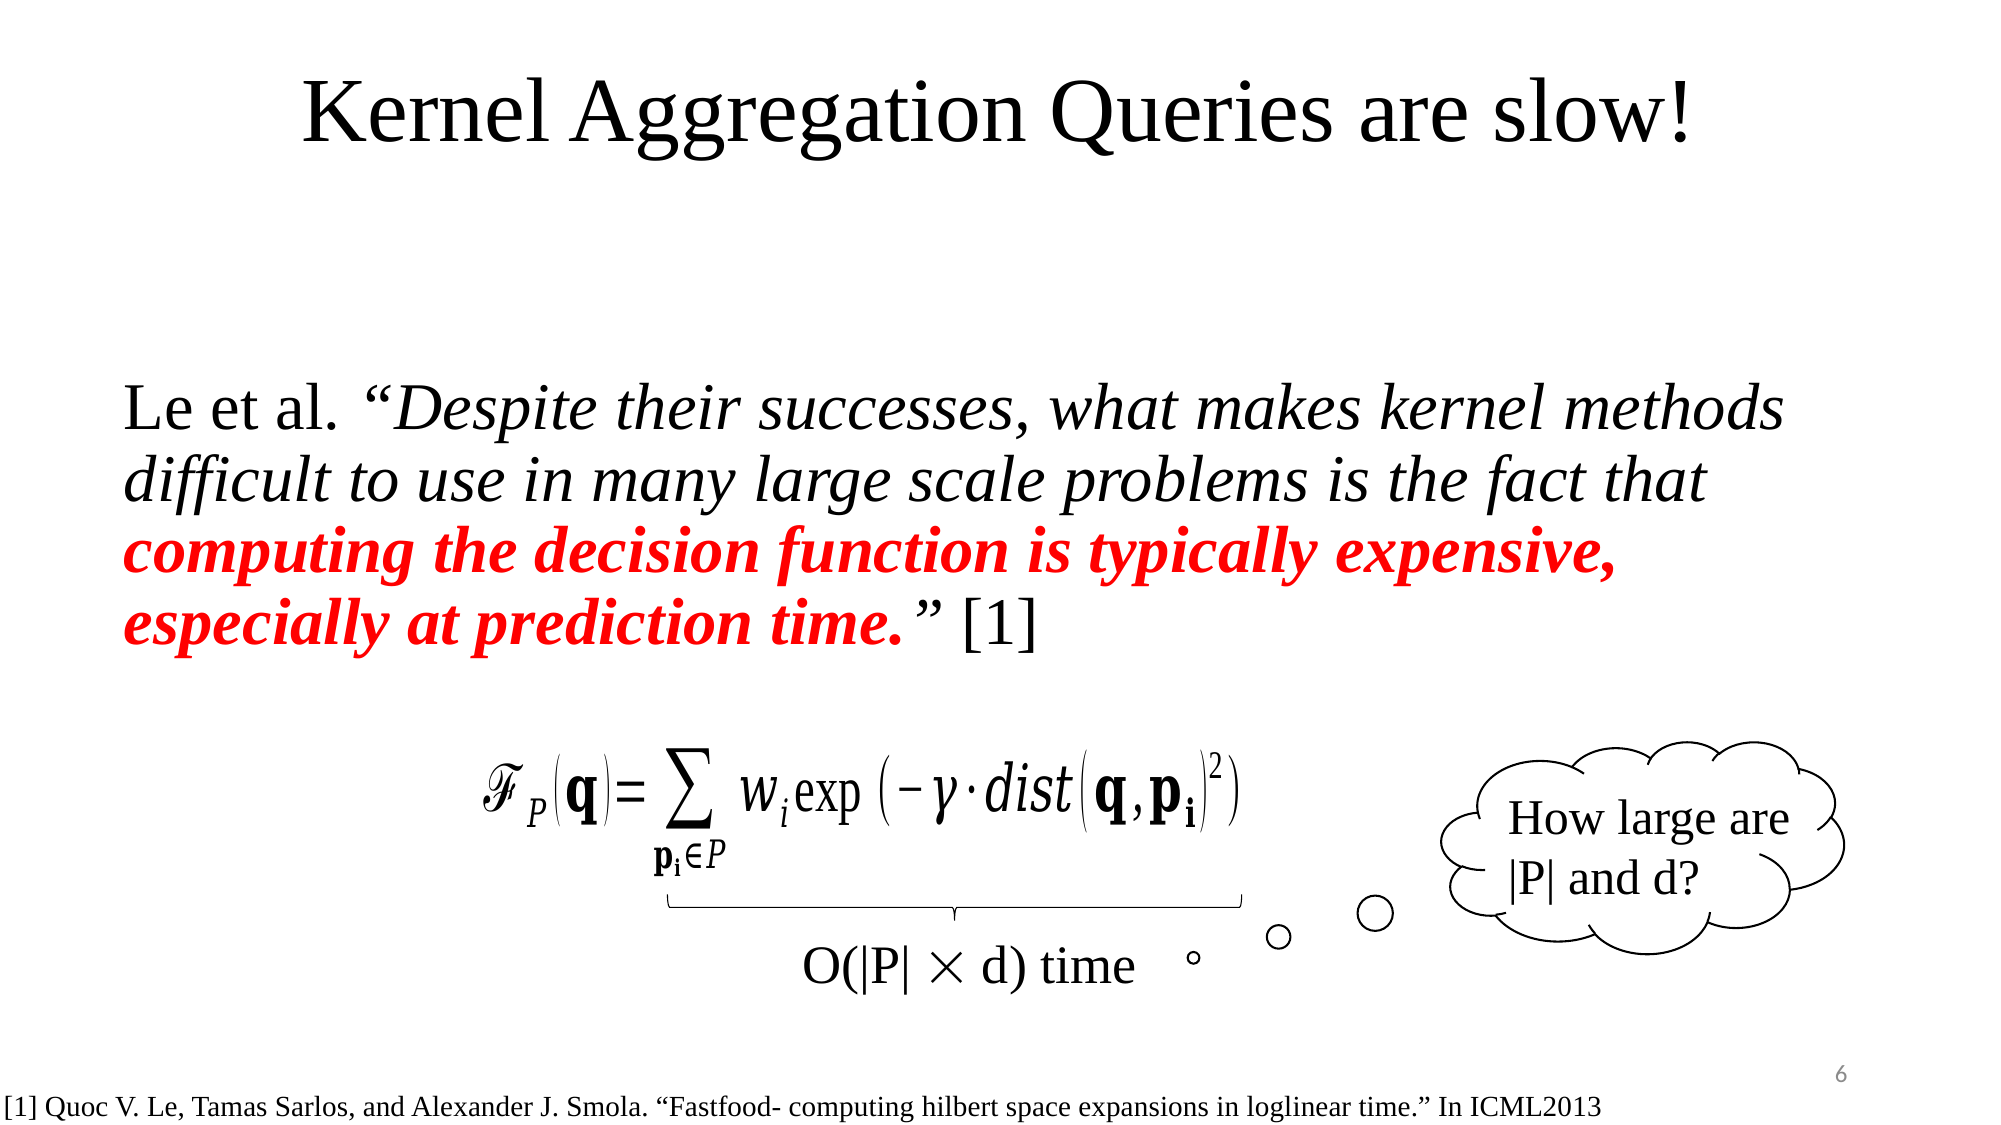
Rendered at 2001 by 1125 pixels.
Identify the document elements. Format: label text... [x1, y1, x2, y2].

text_box How large are |P| and d? [1493, 777, 1807, 912]
title Kernel Aggregation Queries are slow! [137, 3, 1863, 221]
text_box [1356, 894, 1394, 932]
list Le et al. “Despite their successes, what makes kernel methods difficult to use in many large scale problems is the fact that computing the decision function is typically expensive, especially at prediction time.” [1] [108, 364, 1892, 712]
text_box [1186, 950, 1201, 965]
text_box [1440, 741, 1846, 956]
text_box [1265, 924, 1292, 950]
text_box O(|P|  d) time [788, 922, 1152, 1003]
text_box [1] Quoc V. Le, Tamas Sarlos, and Alexander J. Smola. “Fastfood- computing hilbert space expansions in loglinear time.” In ICML2013 [0, 1080, 1989, 1125]
slide_number 6 [1412, 1042, 1863, 1103]
text_box [666, 894, 1243, 921]
